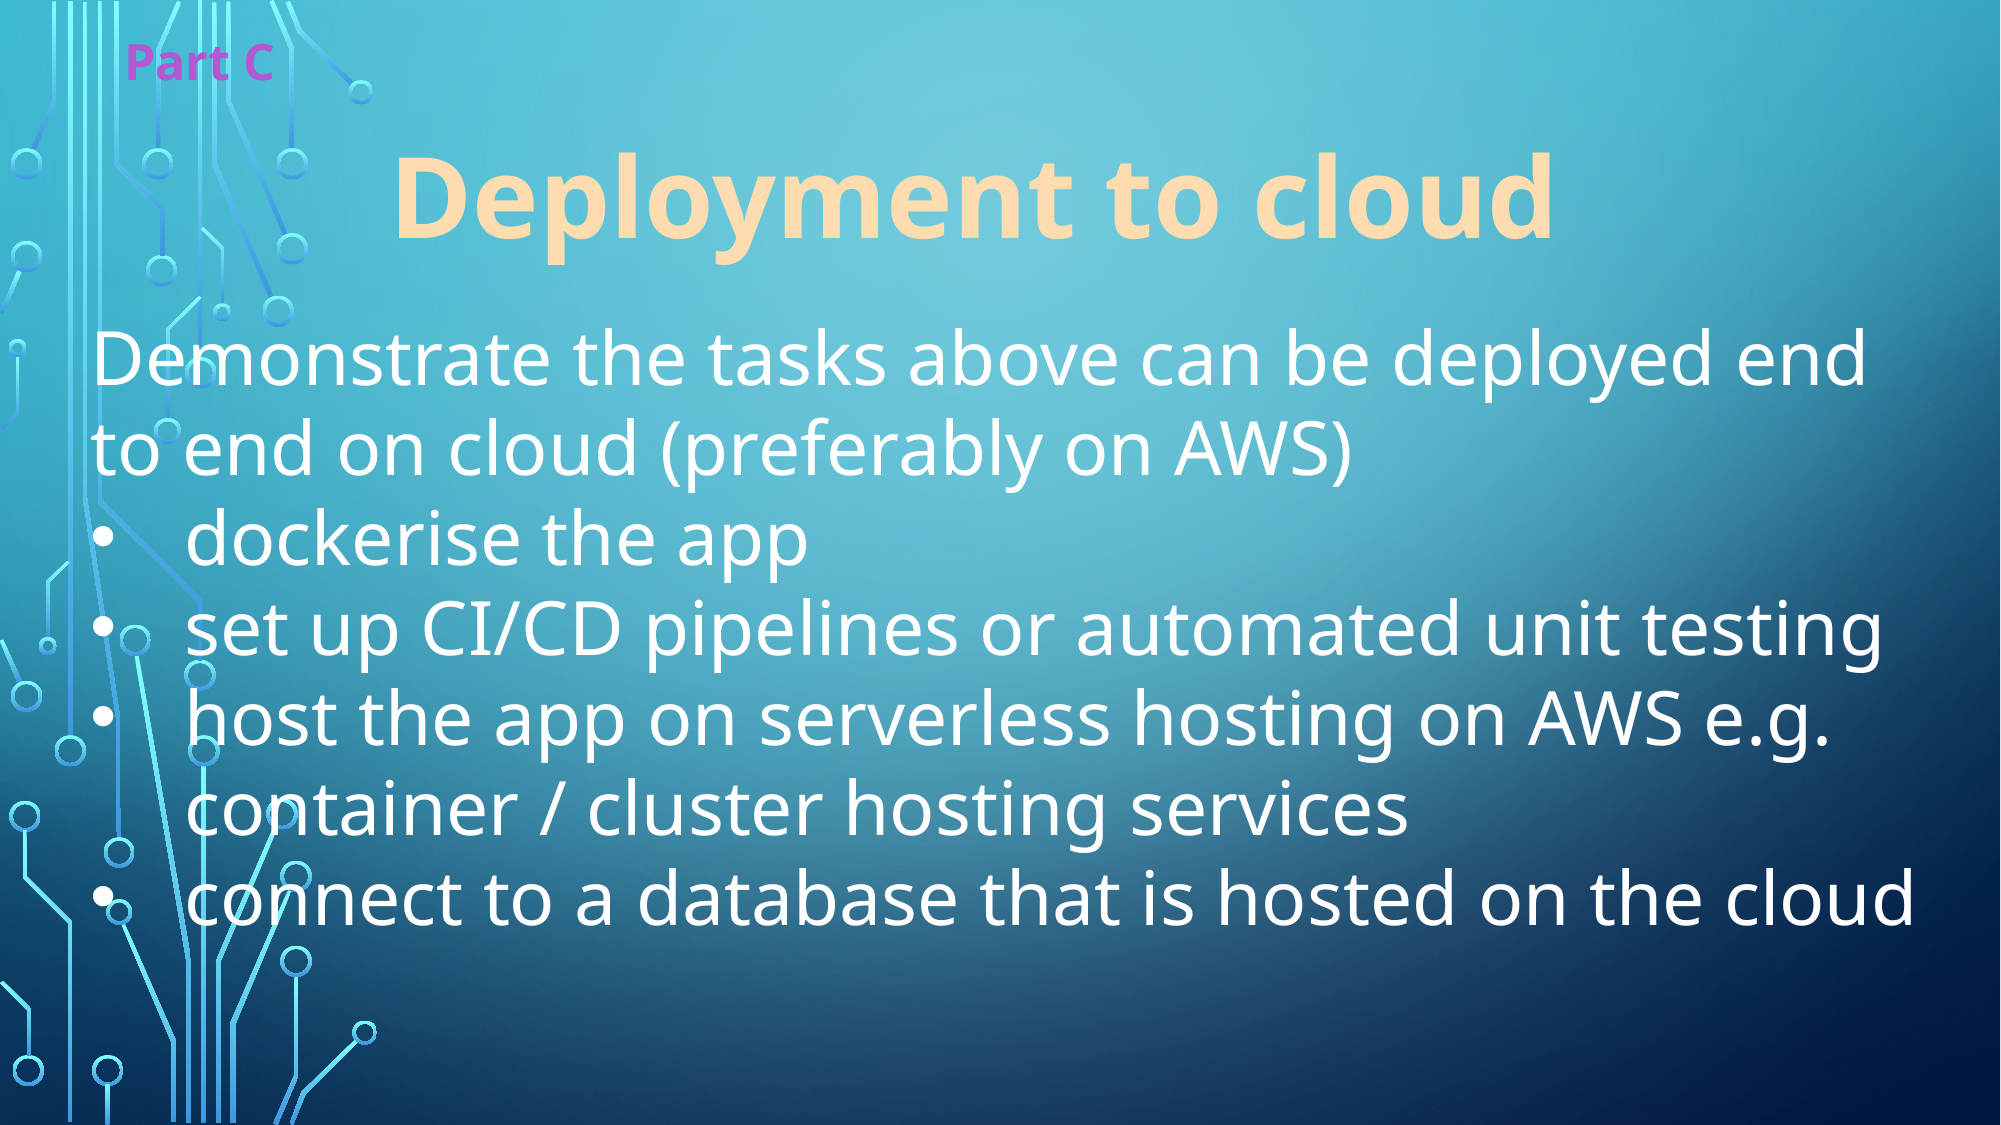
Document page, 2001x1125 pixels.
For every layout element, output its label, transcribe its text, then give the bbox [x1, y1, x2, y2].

text_box Demonstrate the tasks above can be deployed end to end on cloud (preferably on AWS) dockerise the app set up CI/CD pipelines or automated unit testing host the app on serverless hosting on AWS e.g. container / cluster hosting services connect to a database that is hosted on the cloud [75, 302, 1948, 948]
text_box Deployment to cloud [374, 118, 1576, 269]
text_box Part C [22, 22, 378, 98]
